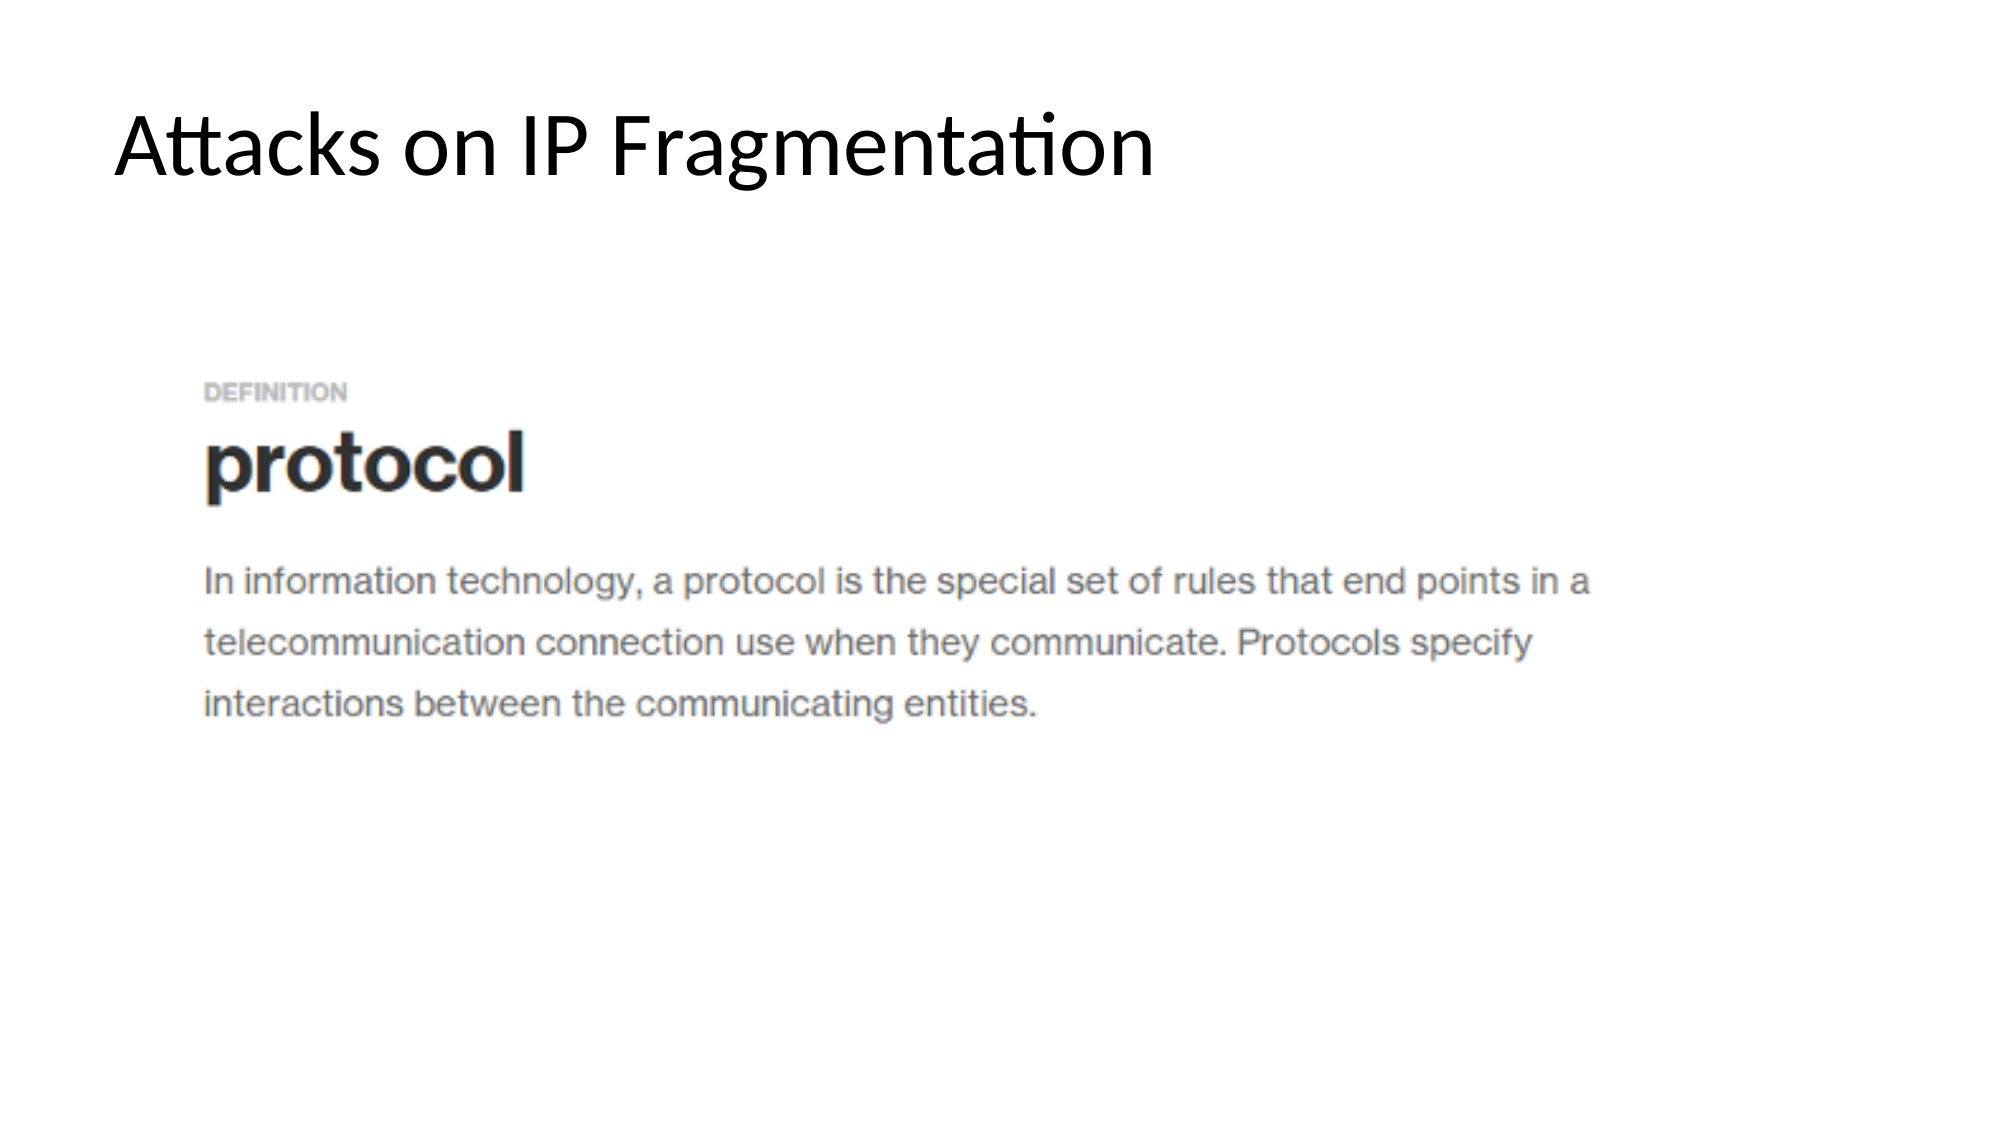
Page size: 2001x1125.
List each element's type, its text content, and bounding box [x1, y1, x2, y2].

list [187, 355, 1663, 727]
title Attacks on IP Fragmentation [99, 45, 1900, 233]
